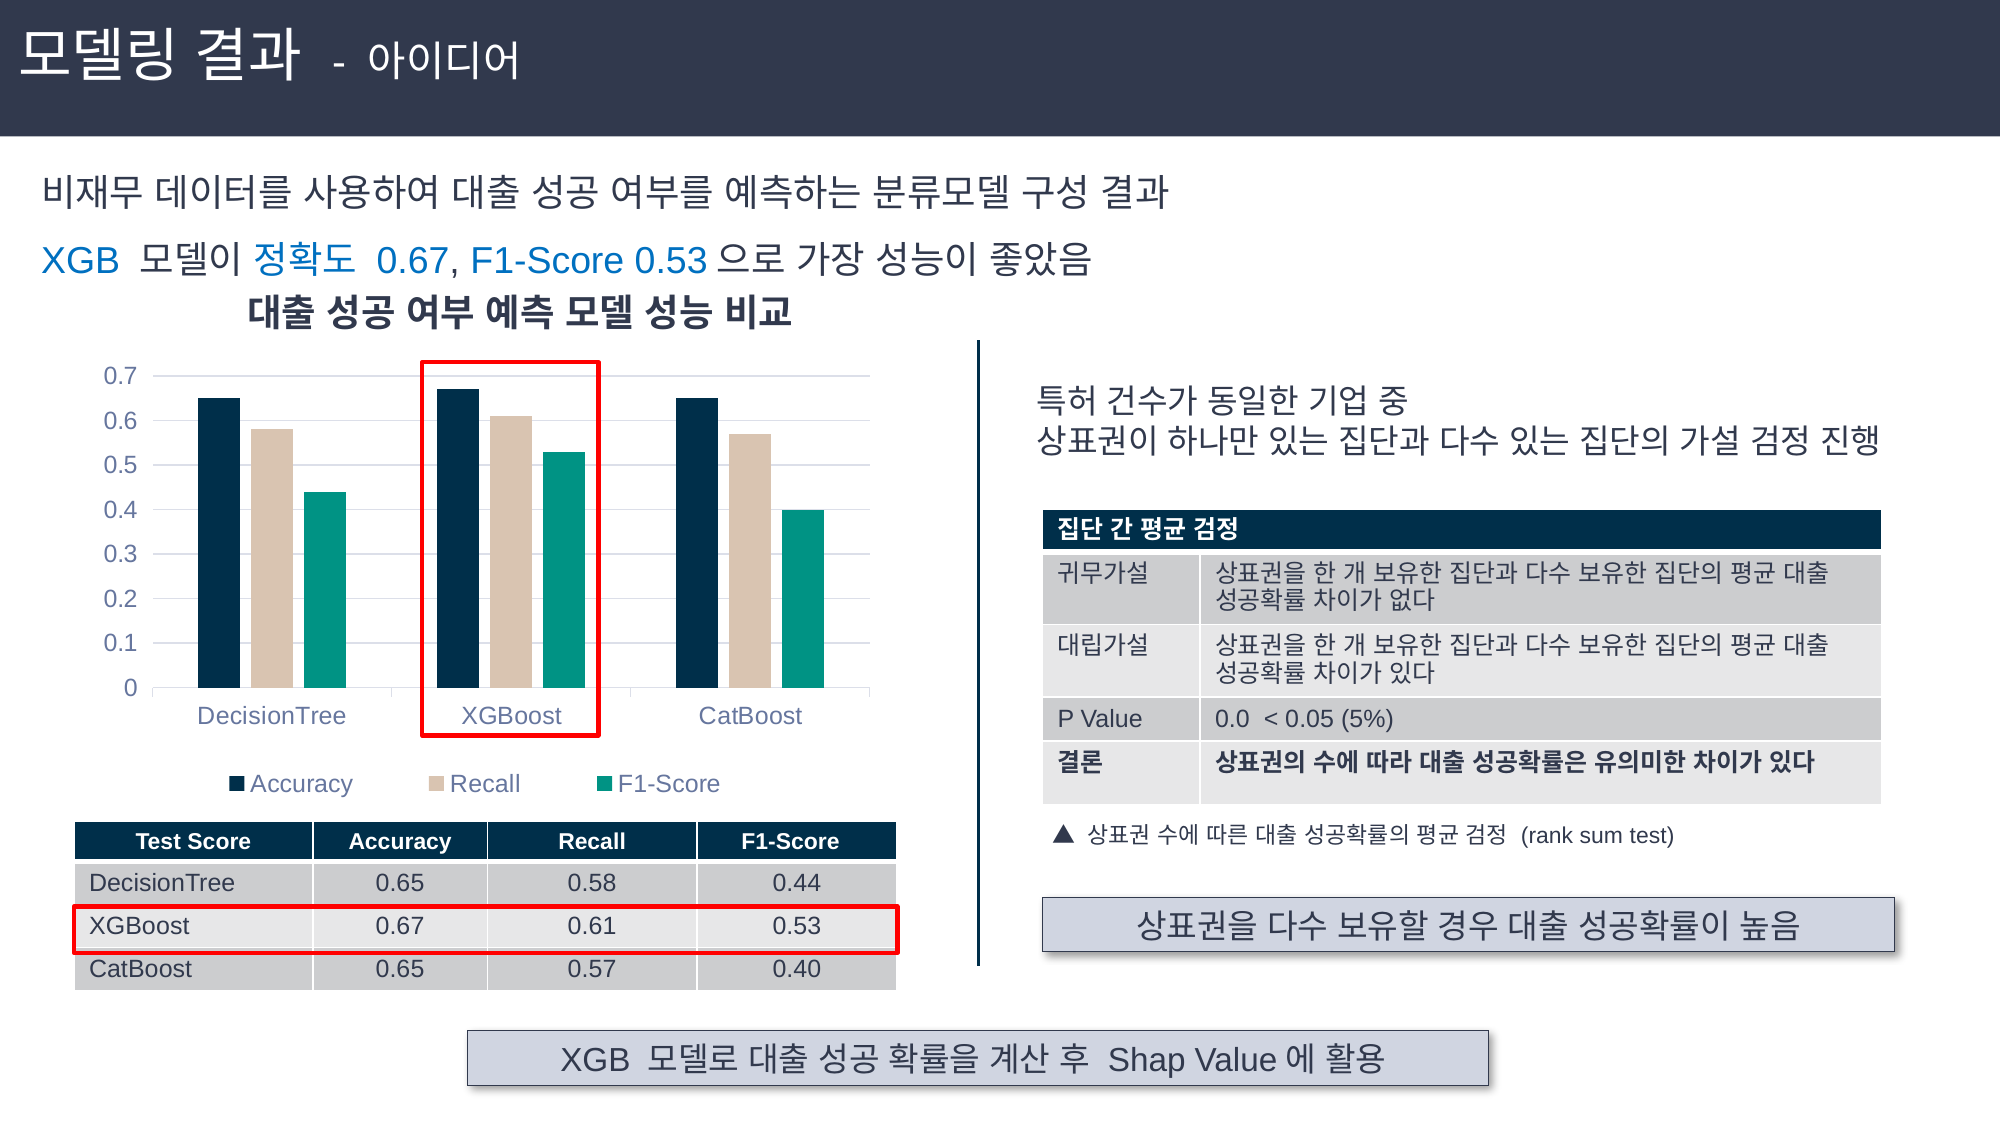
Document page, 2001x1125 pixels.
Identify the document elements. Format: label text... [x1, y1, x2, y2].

table_header Test Score [75, 822, 312, 859]
table_cell 0.44 [698, 864, 896, 904]
table_cell 0.65 [314, 864, 487, 904]
text_box 대출 성공 여부 예측 모델 성능 비교 [232, 289, 809, 342]
table_header F1-Score [698, 827, 896, 859]
chart [86, 361, 898, 819]
text_box 비재무 데이터를 사용하여 대출 성공 여부를 예측하는 분류모델 구성 결과 XGB 모델이 정확도 0.67, F1-Score 0.53으로 가장 성능이 좋았음 [26, 138, 1768, 289]
table_cell 0.57 [488, 955, 696, 990]
table_cell 0.65 [314, 955, 487, 990]
text_box 상표권을 다수 보유할 경우 대출 성공확률이 높음 [1042, 897, 1895, 952]
table_cell 상표권을 한 개 보유한 집단과 다수 보유한 집단의 평균 대출 성공확률 차이가 있다 [1201, 625, 1881, 696]
table_cell 결론 [1043, 742, 1199, 804]
table_cell 상표권의 수에 따라 대출 성공확률은 유의미한 차이가 있다 [1201, 742, 1881, 804]
text_box XGB 모델로 대출 성공 확률을 계산 후 Shap Value에 활용 [467, 1030, 1489, 1086]
table_cell 0.58 [488, 864, 696, 904]
table_cell CatBoost [75, 955, 312, 990]
text_box ▲ 상표권 수에 따른 대출 성공확률의 평균 검정 (rank sum test) [1037, 812, 1845, 855]
table_cell DecisionTree [75, 864, 312, 904]
text_box [72, 905, 899, 955]
table_header Recall [488, 827, 696, 859]
table_header Accuracy [314, 827, 487, 859]
table_cell P Value [1043, 698, 1199, 740]
table_header 집단 간 평균 검정 [1043, 510, 1881, 549]
title 모델링 결과 - 아이디어 [3, 3, 1867, 140]
table_cell 0.0 < 0.05 (5%) [1201, 698, 1881, 740]
text_box 특허 건수가 동일한 기업 중 상표권이 하나만 있는 집단과 다수 있는 집단의 가설 검정 진행 [1021, 372, 1986, 468]
table_cell 상표권을 한 개 보유한 집단과 다수 보유한 집단의 평균 대출 성공확률 차이가 없다 [1201, 555, 1881, 624]
table_cell 대립가설 [1043, 625, 1199, 696]
table_cell 0.40 [698, 955, 896, 990]
table_cell 귀무가설 [1043, 555, 1199, 624]
